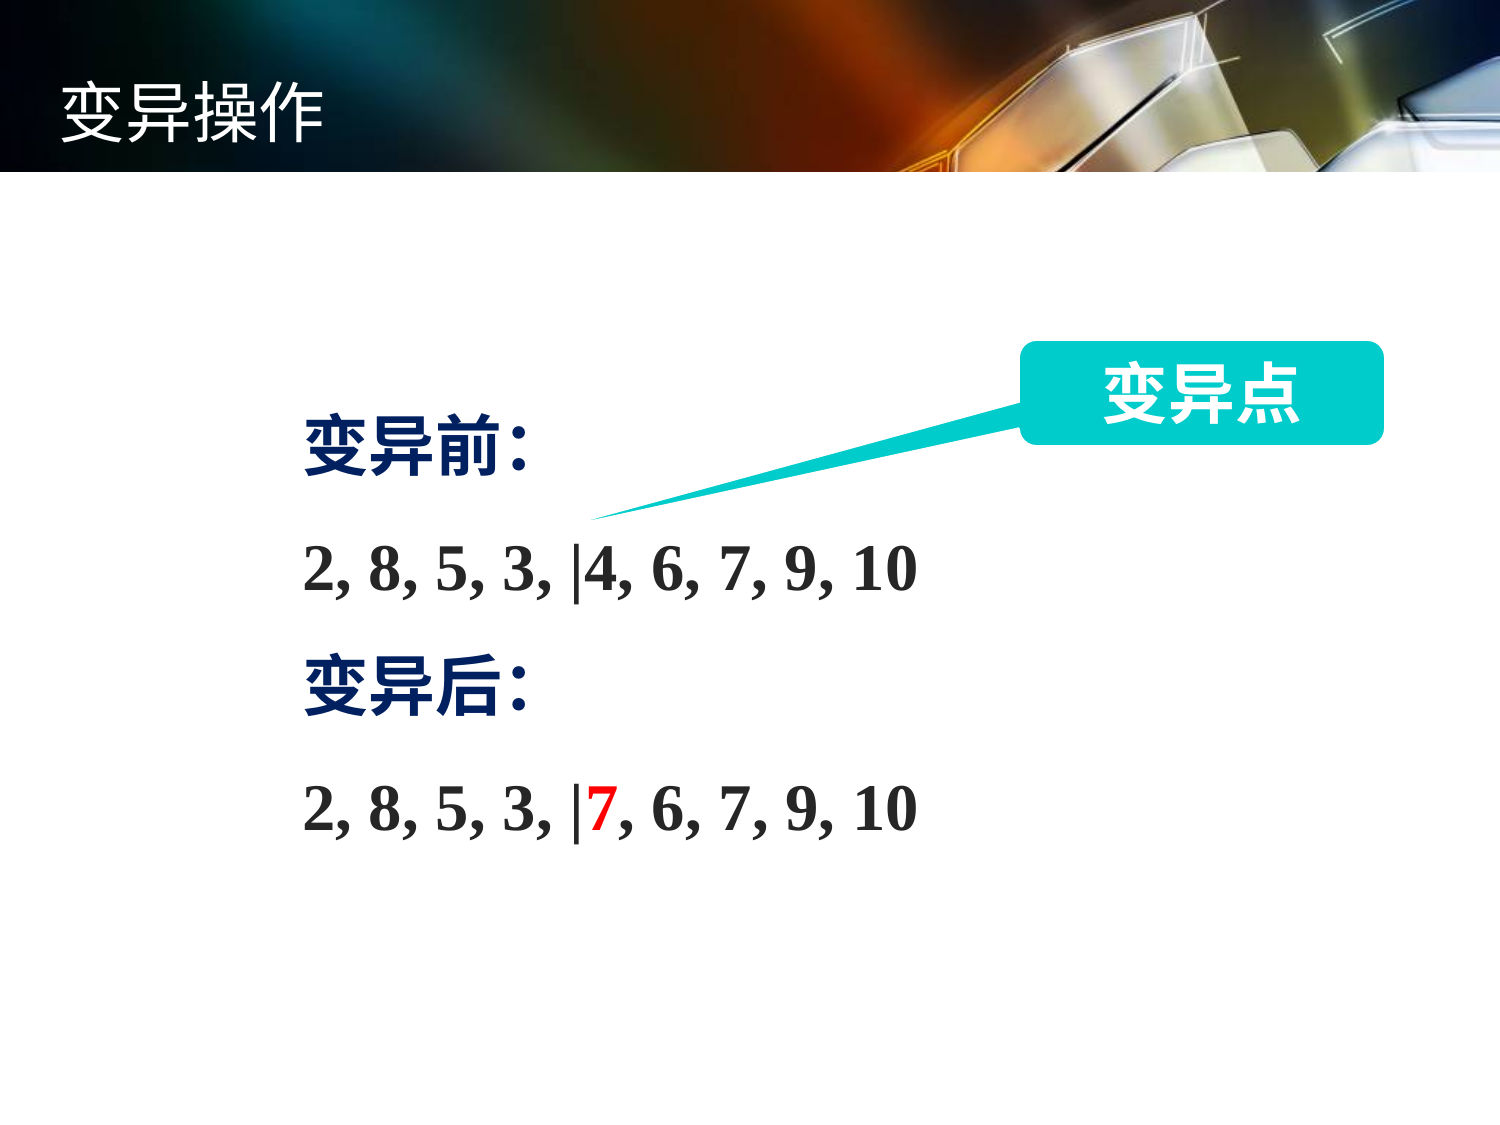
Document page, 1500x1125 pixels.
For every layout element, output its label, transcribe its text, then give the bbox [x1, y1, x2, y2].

text_box 变异前： 2, 8, 5, 3, |4, 6, 7, 9, 10 变异后： 2, 8, 5, 3, |7, 6, 7, 9, 10 [287, 356, 1092, 1046]
text_box 变异操作 [43, 62, 668, 158]
picture [282, 35, 289, 46]
picture [0, 0, 1500, 172]
text_box 变异点 [545, 339, 1386, 532]
